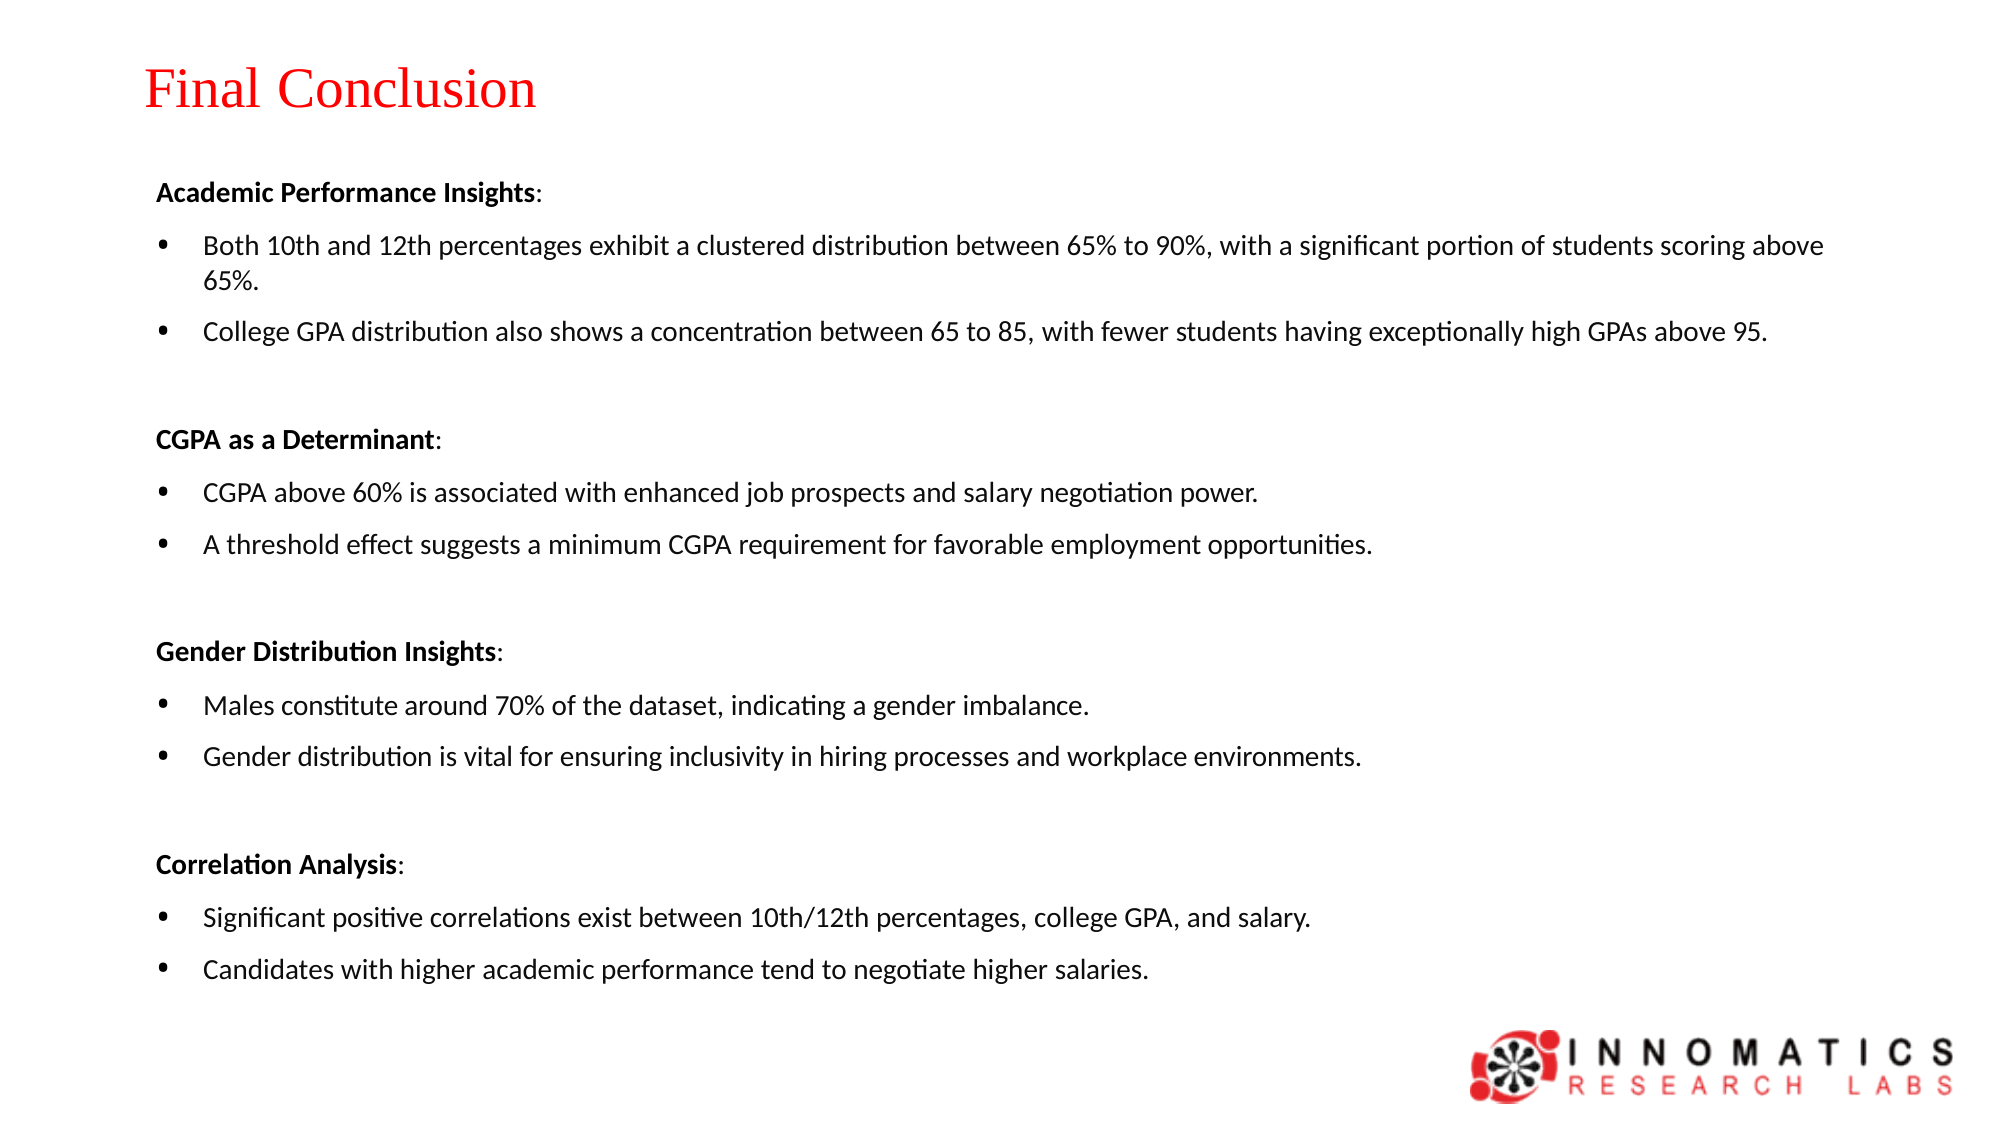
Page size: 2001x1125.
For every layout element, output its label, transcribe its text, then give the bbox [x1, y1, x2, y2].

text_box Academic Performance Insights: Both 10th and 12th percentages exhibit a clustered distribution between 65% to 90%, with a significant portion of students scoring above 65%. College GPA distribution also shows a concentration between 65 to 85, with fewer students having exceptionally high GPAs above 95. CGPA as a Determinant: CGPA above 60% is associated with enhanced job prospects and salary negotiation power. A threshold effect suggests a minimum CGPA requirement for favorable employment opportunities. Gender Distribution Insights: Males constitute around 70% of the dataset, indicating a gender imbalance. Gender distribution is vital for ensuring inclusivity in hiring processes and workplace environments. Correlation Analysis: Significant positive correlations exist between 10th/12th percentages, college GPA, and salary. Candidates with higher academic performance tend to negotiate higher salaries. [154, 162, 1877, 985]
picture [1470, 1030, 1955, 1104]
title Final Conclusion [142, 47, 546, 239]
